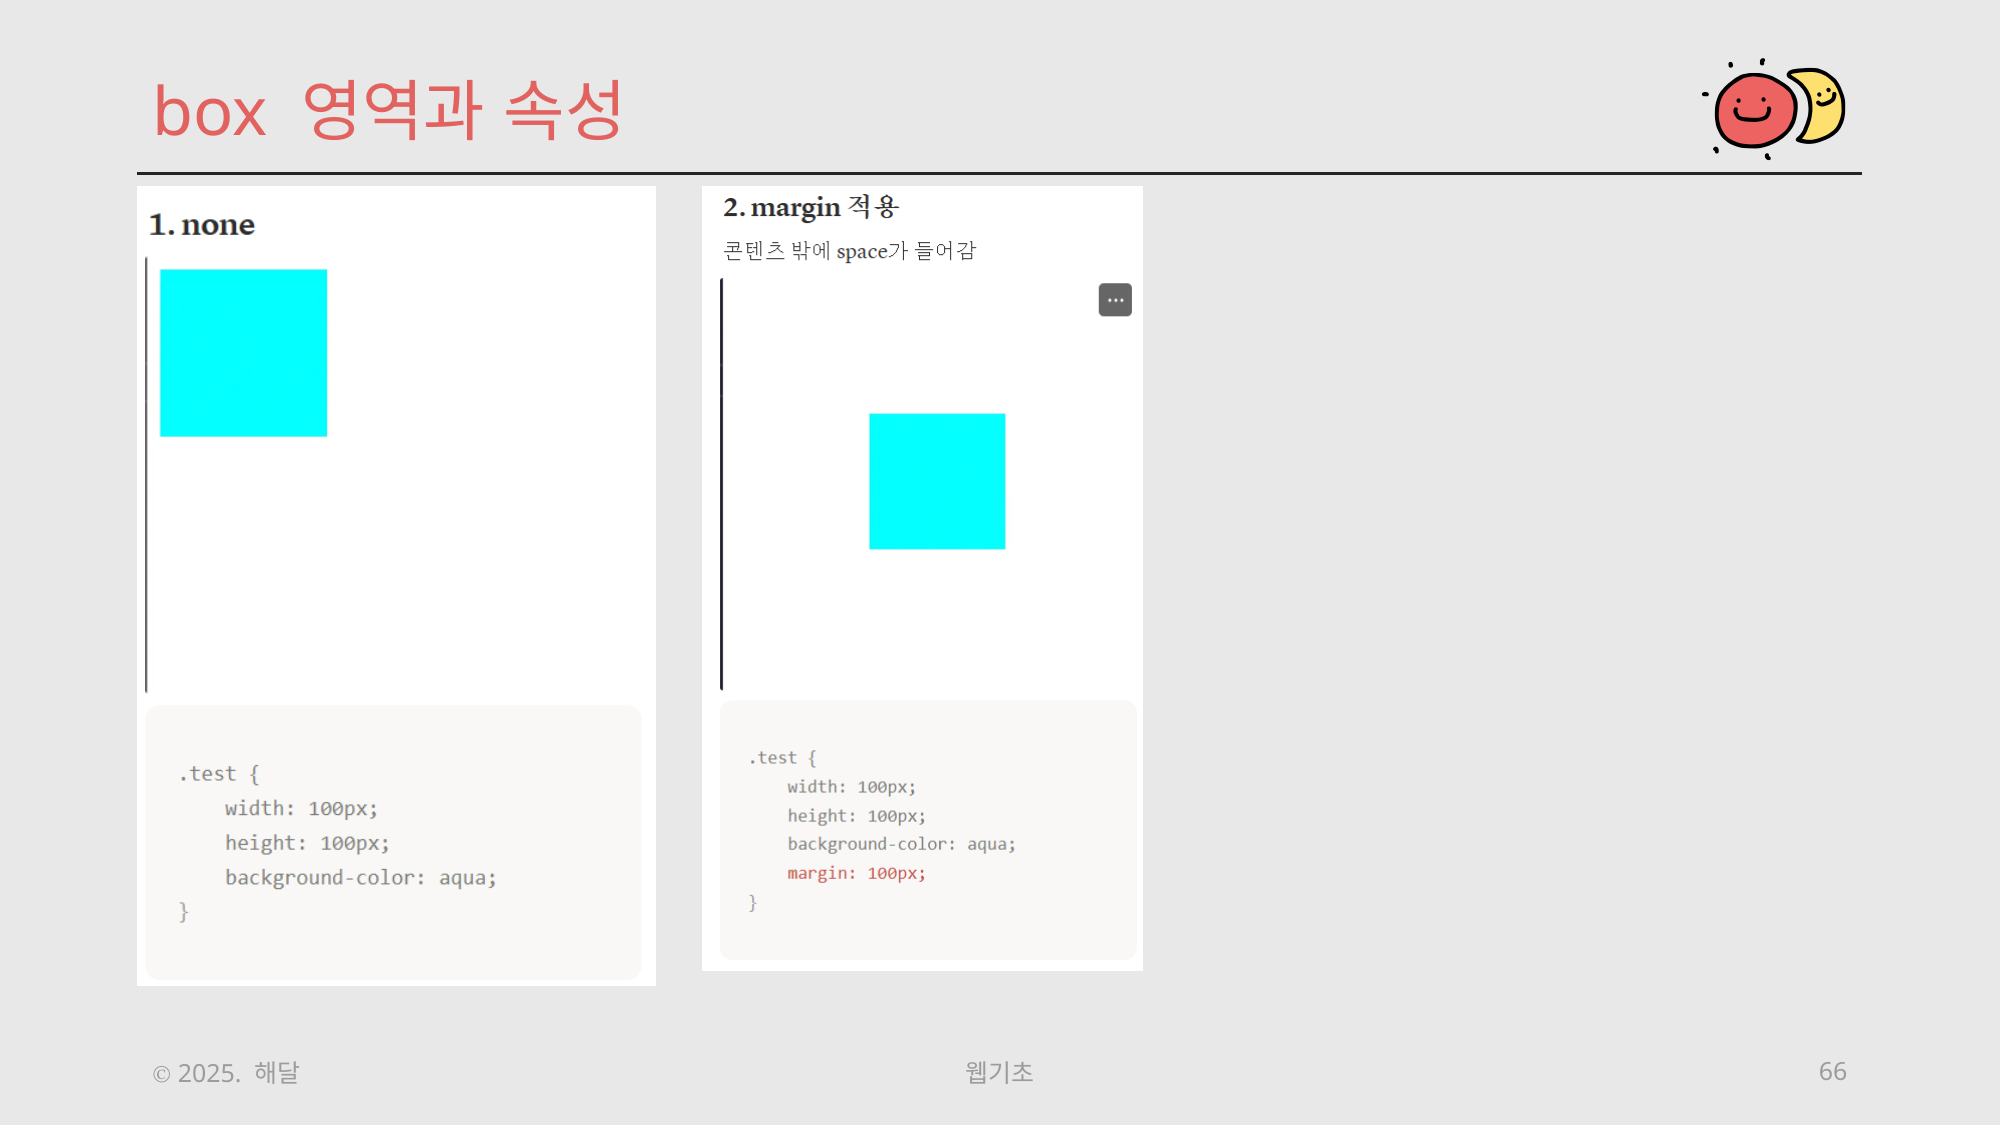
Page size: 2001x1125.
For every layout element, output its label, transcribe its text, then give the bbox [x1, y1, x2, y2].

picture [702, 186, 1143, 971]
slide_number Ⓒ 2025. 해달 [137, 1042, 588, 1103]
picture [136, 186, 656, 987]
footer 웹기초 [662, 1042, 1338, 1103]
list box 영역과 속성 [137, 51, 1512, 167]
picture [1687, 52, 1863, 168]
slide_number 66 [1412, 1042, 1863, 1103]
